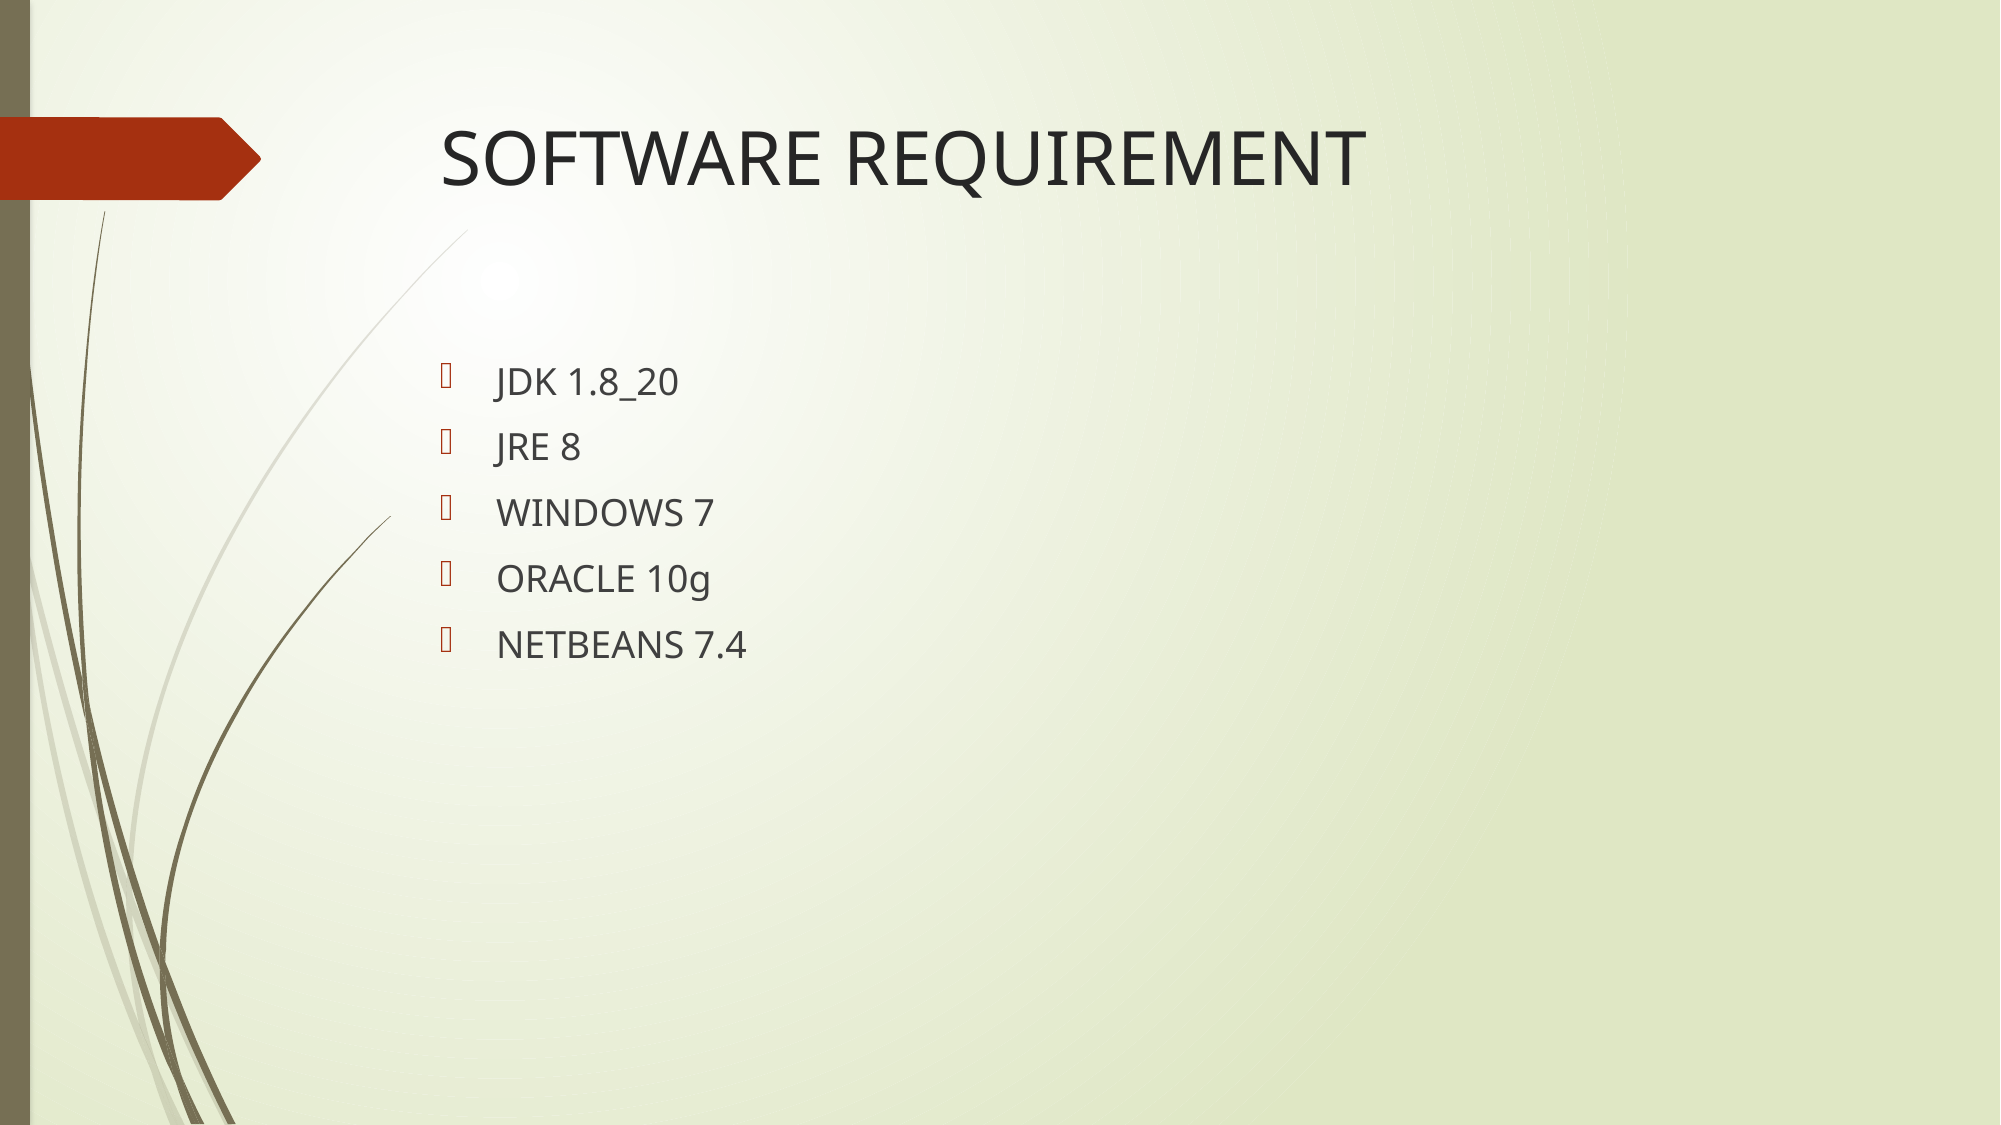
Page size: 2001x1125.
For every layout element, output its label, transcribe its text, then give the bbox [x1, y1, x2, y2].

title SOFTWARE REQUIREMENT [425, 102, 1888, 313]
list JDK 1.8_20 JRE 8 WINDOWS 7 ORACLE 10g NETBEANS 7.4 [424, 350, 1888, 970]
